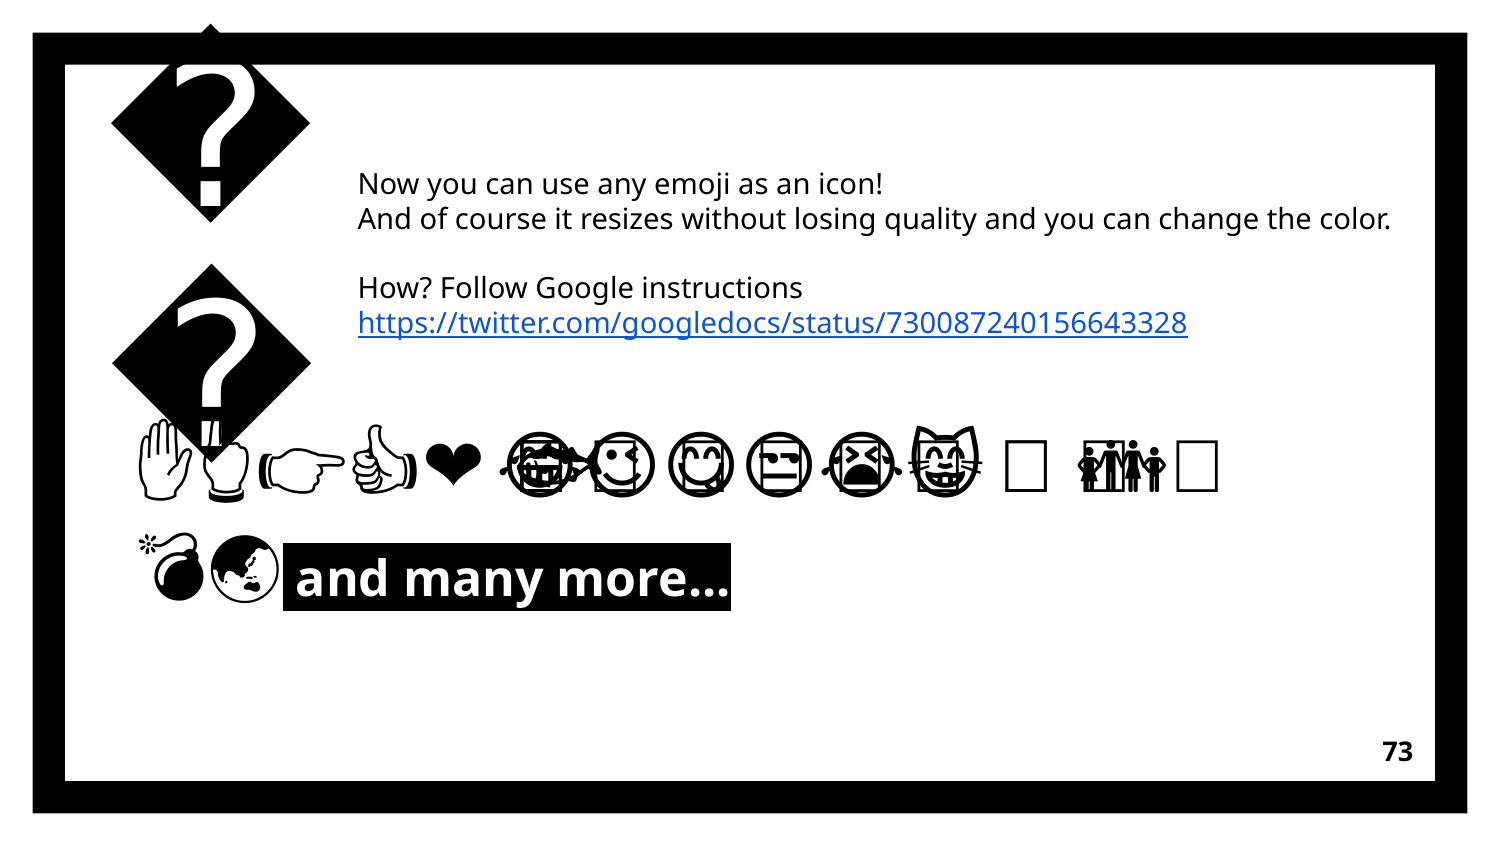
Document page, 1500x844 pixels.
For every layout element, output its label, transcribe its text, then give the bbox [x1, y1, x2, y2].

text_box 😉 [93, 140, 331, 353]
slide_number 73 [1338, 720, 1429, 786]
text_box Now you can use any emoji as an icon! And of course it resizes without losing quality and you can change the color. How? Follow Google instructions https://twitter.com/googledocs/status/730087240156643328 [342, 149, 1438, 377]
text_box ✋👆👉👍👤👦👧👨👩👪💃🏃💑❤😂😉😋😒😭👶😸🐟🍒🍔💣📌📖🔨🎃🎈🎨🏈🏰🌏🔌🔑 and many more... [120, 389, 1322, 812]
